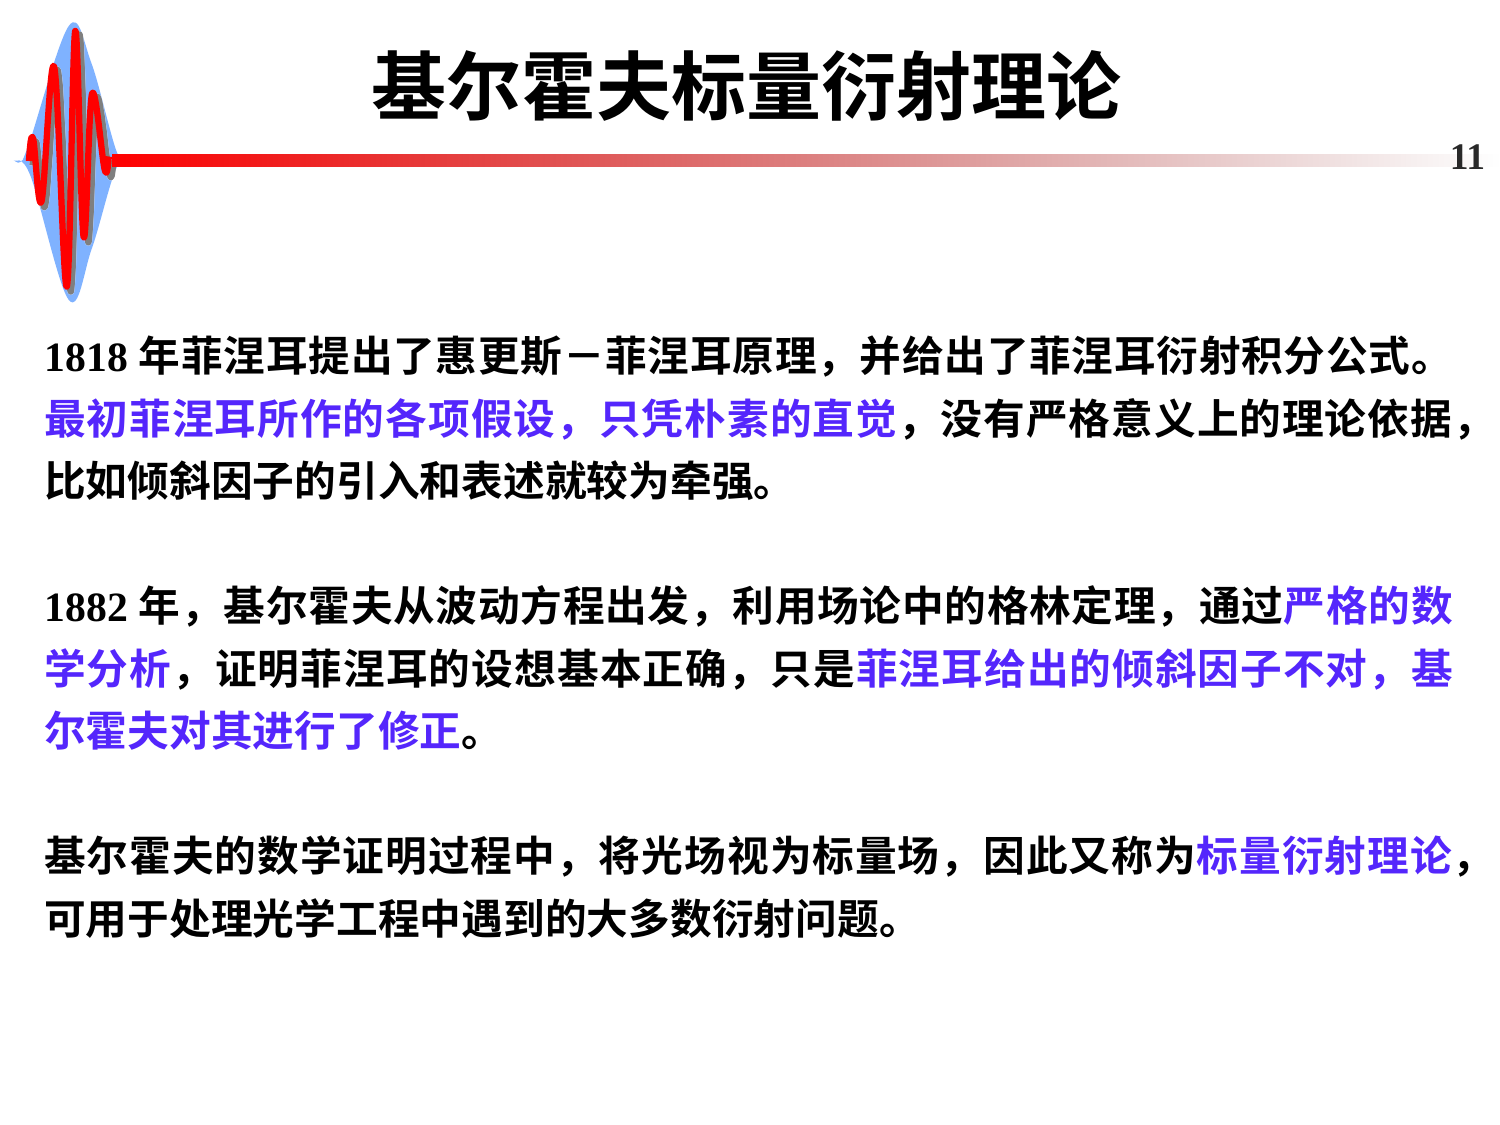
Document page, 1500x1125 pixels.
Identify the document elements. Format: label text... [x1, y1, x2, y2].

slide_number 11 [1370, 137, 1500, 173]
title 基尔霍夫标量衍射理论 [159, 19, 1334, 137]
